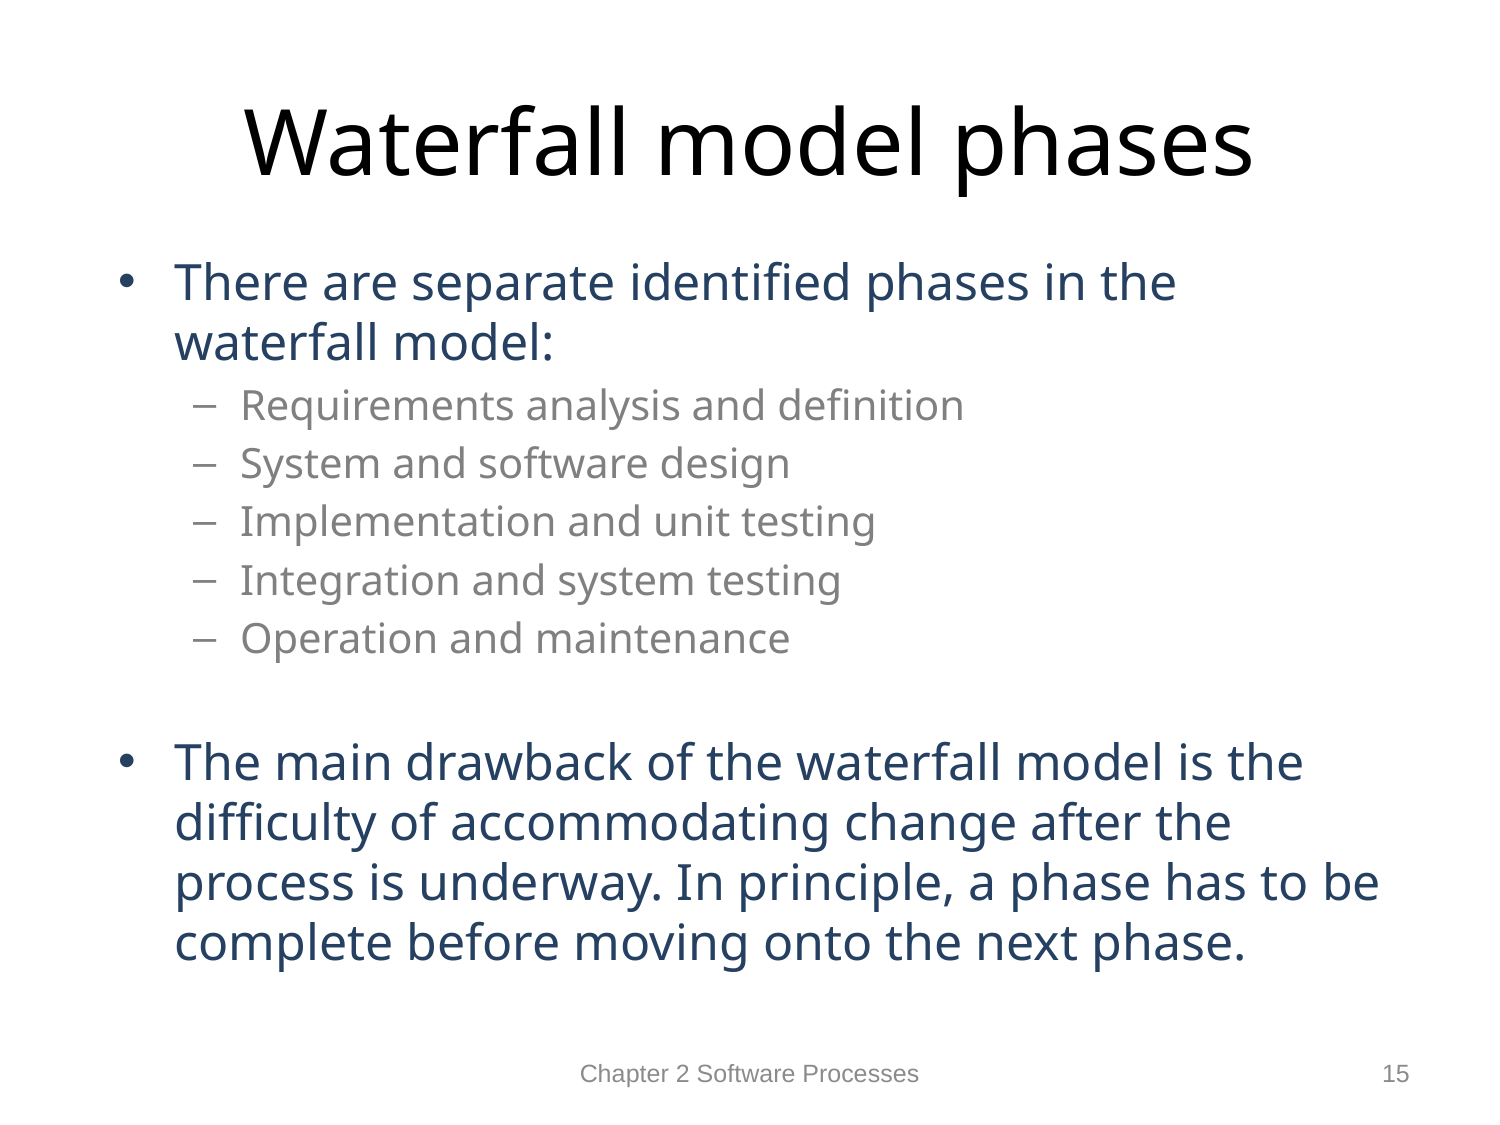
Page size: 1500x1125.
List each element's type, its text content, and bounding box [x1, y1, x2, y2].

title Waterfall model phases [75, 45, 1425, 233]
footer Chapter 2 Software Processes [512, 1042, 988, 1103]
list There are separate identified phases in the waterfall model: Requirements analysis and definition System and software design Implementation and unit testing Integration and system testing Operation and maintenance The main drawback of the waterfall model is the difficulty of accommodating change after the process is underway. In principle, a phase has to be complete before moving onto the next phase. [103, 242, 1397, 957]
slide_number 15 [1074, 1042, 1425, 1103]
